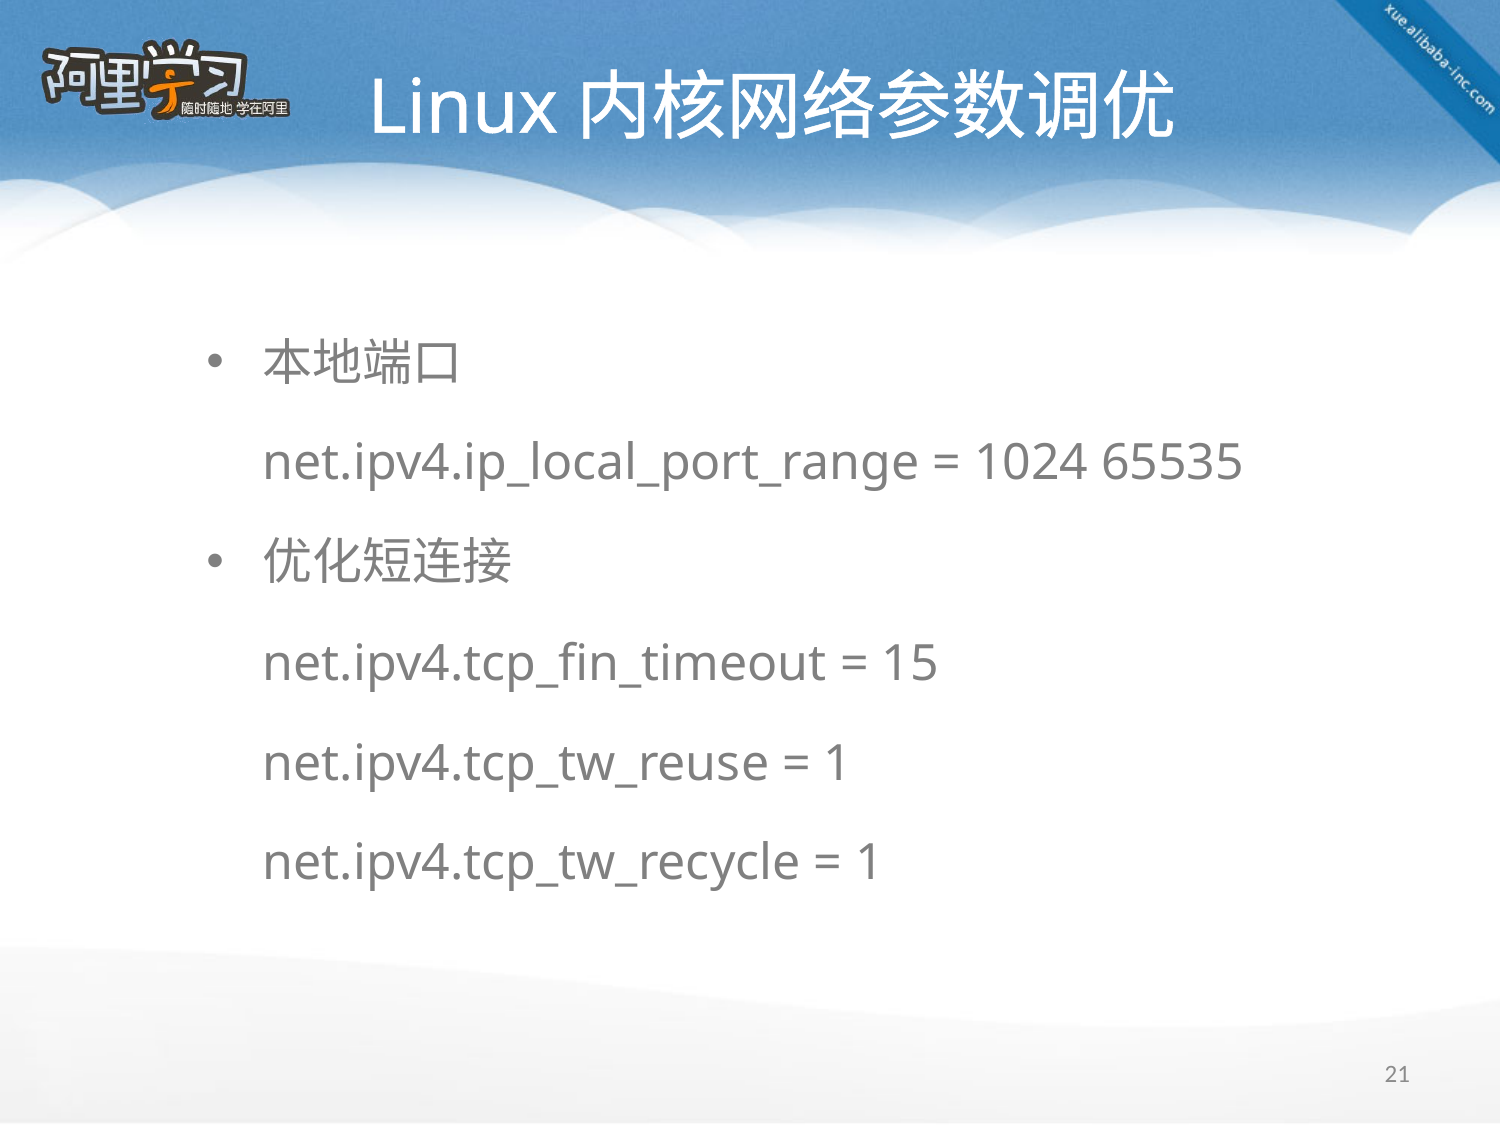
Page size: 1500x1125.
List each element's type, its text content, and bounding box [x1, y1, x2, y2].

slide_number 21 [1074, 1042, 1425, 1103]
list 本地端口 net.ipv4.ip_local_port_range = 1024 65535 优化短连接 net.ipv4.tcp_fin_timeout = 15 net.ipv4.tcp_tw_reuse = 1 net.ipv4.tcp_tw_recycle = 1 [191, 292, 1500, 1035]
title Linux内核网络参数调优 [96, 8, 1447, 197]
picture [0, 0, 1500, 1125]
